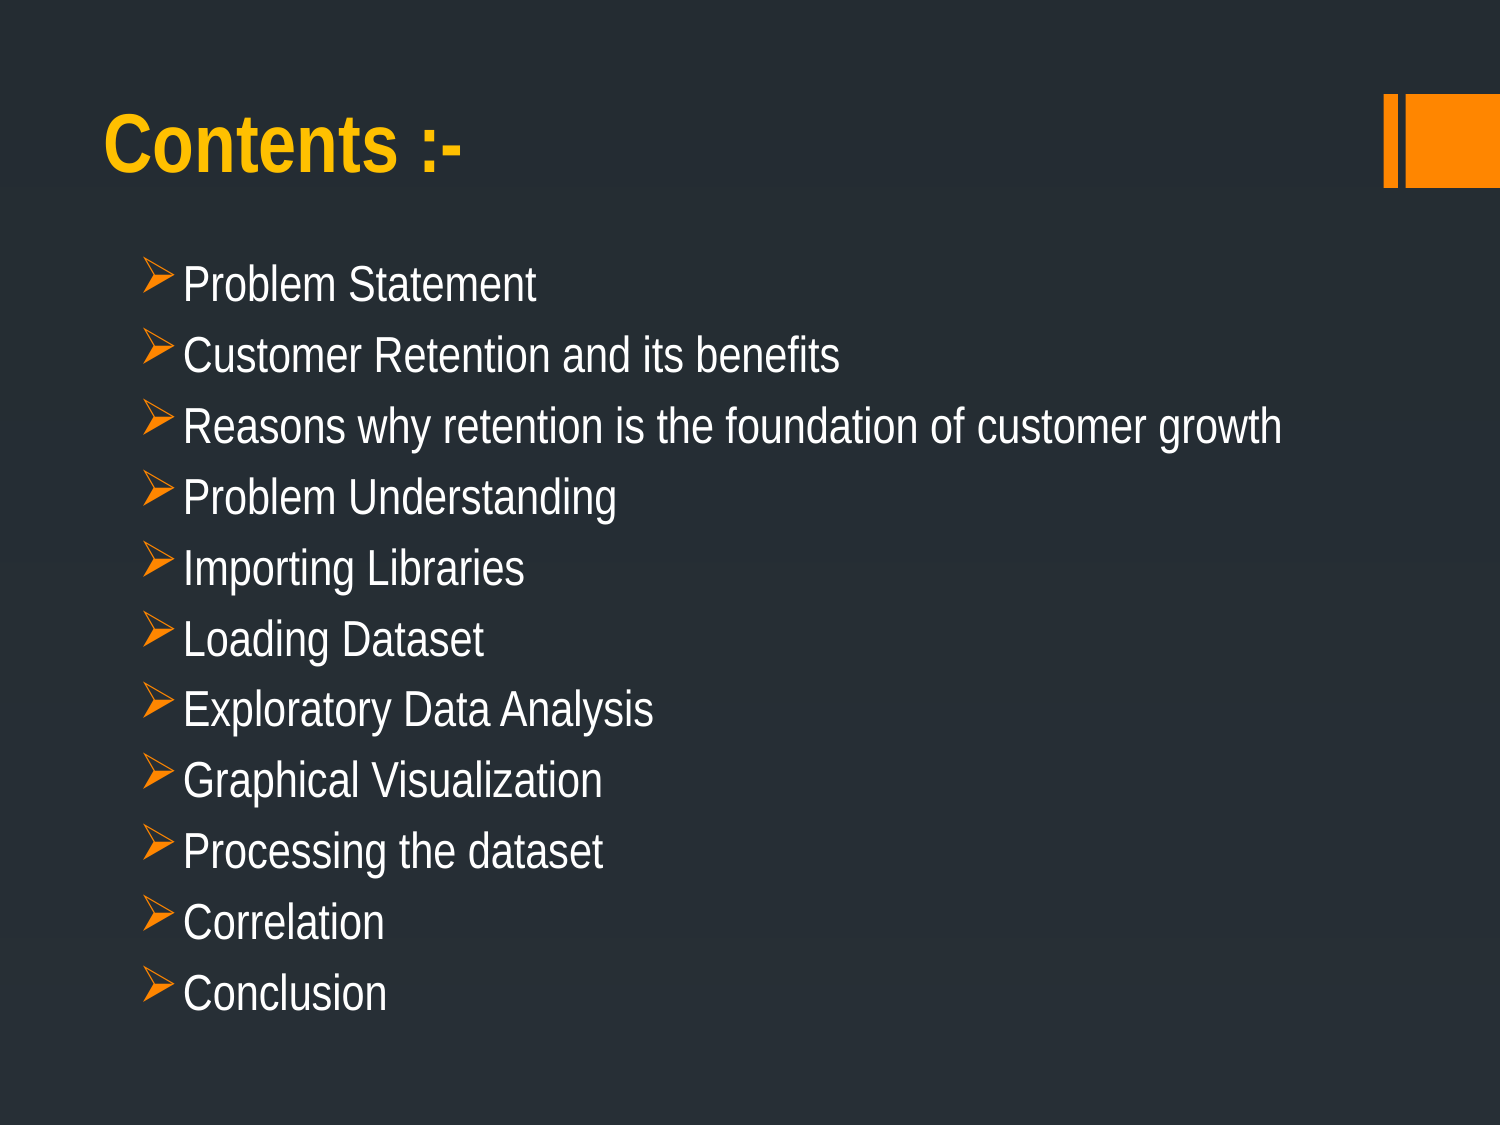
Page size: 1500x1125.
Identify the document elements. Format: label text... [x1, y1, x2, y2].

list Problem Statement Customer Retention and its benefits Reasons why retention is the foundation of customer growth Problem Understanding Importing Libraries Loading Dataset Exploratory Data Analysis Graphical Visualization Processing the dataset Correlation Conclusion [123, 243, 1350, 1035]
title Contents :- [88, 54, 1289, 197]
